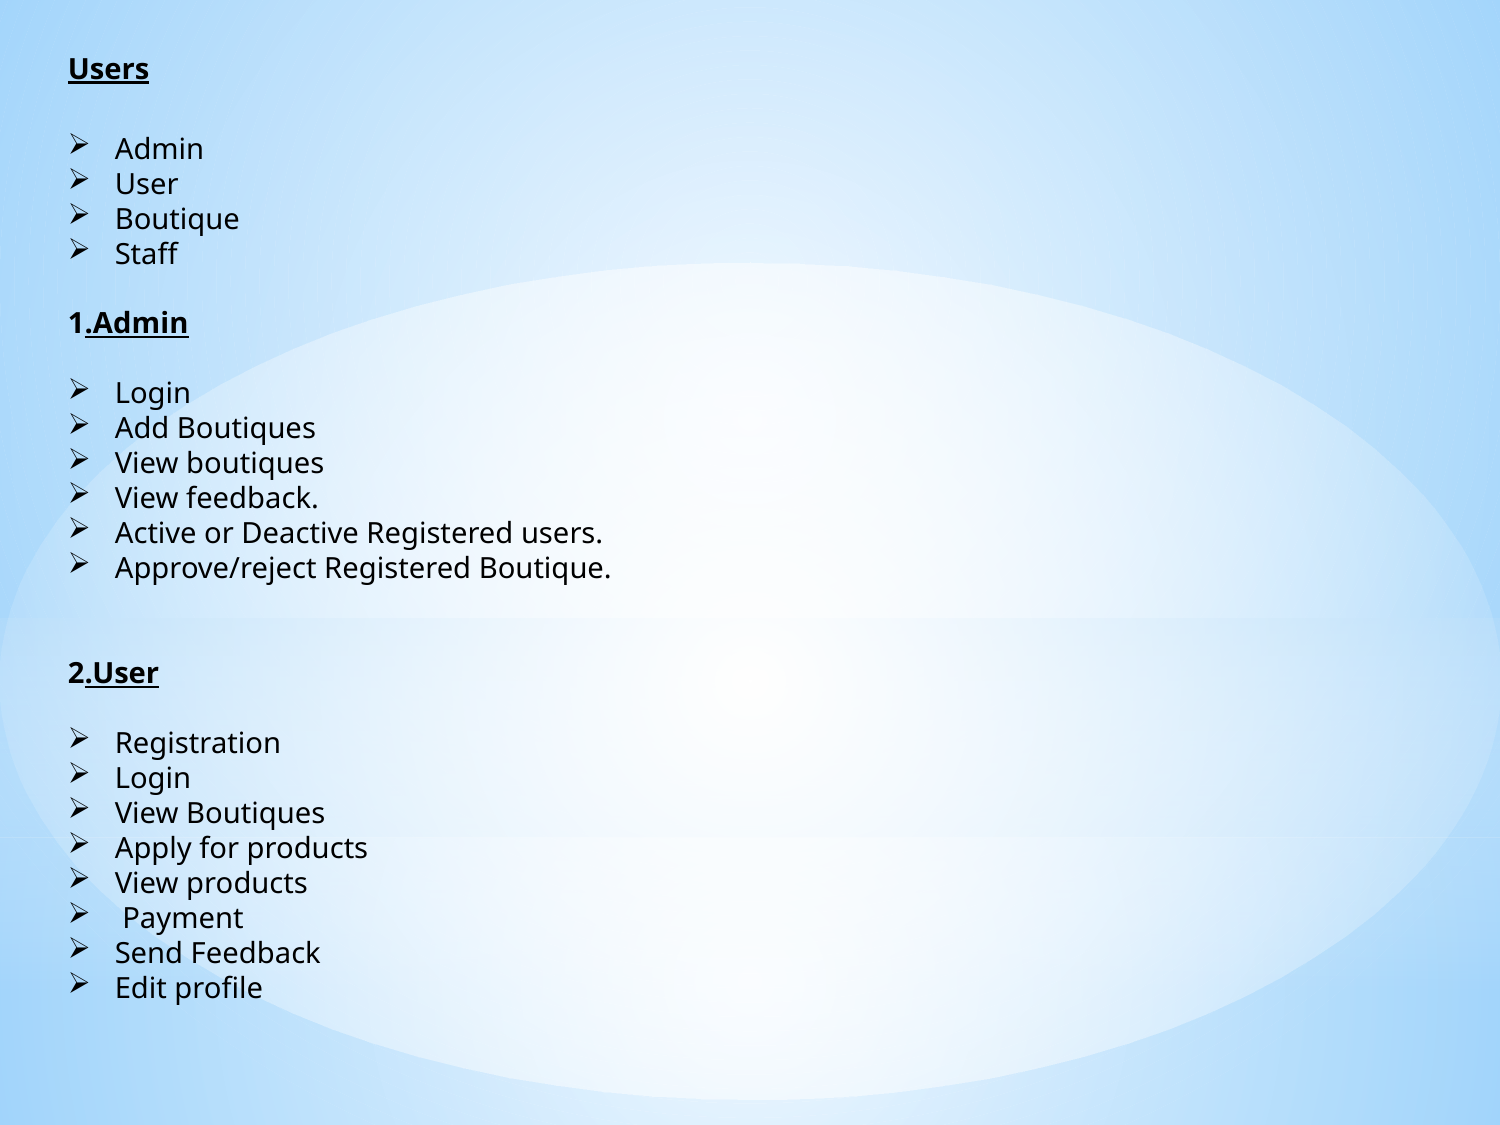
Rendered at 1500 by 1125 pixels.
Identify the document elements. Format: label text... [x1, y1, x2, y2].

text_box Users Admin User Boutique Staff 1.Admin Login Add Boutiques View boutiques View feedback. Active or Deactive Registered users. Approve/reject Registered Boutique. 2.User Registration Login View Boutiques Apply for products View products Payment Send Feedback Edit profile [53, 42, 1400, 1047]
